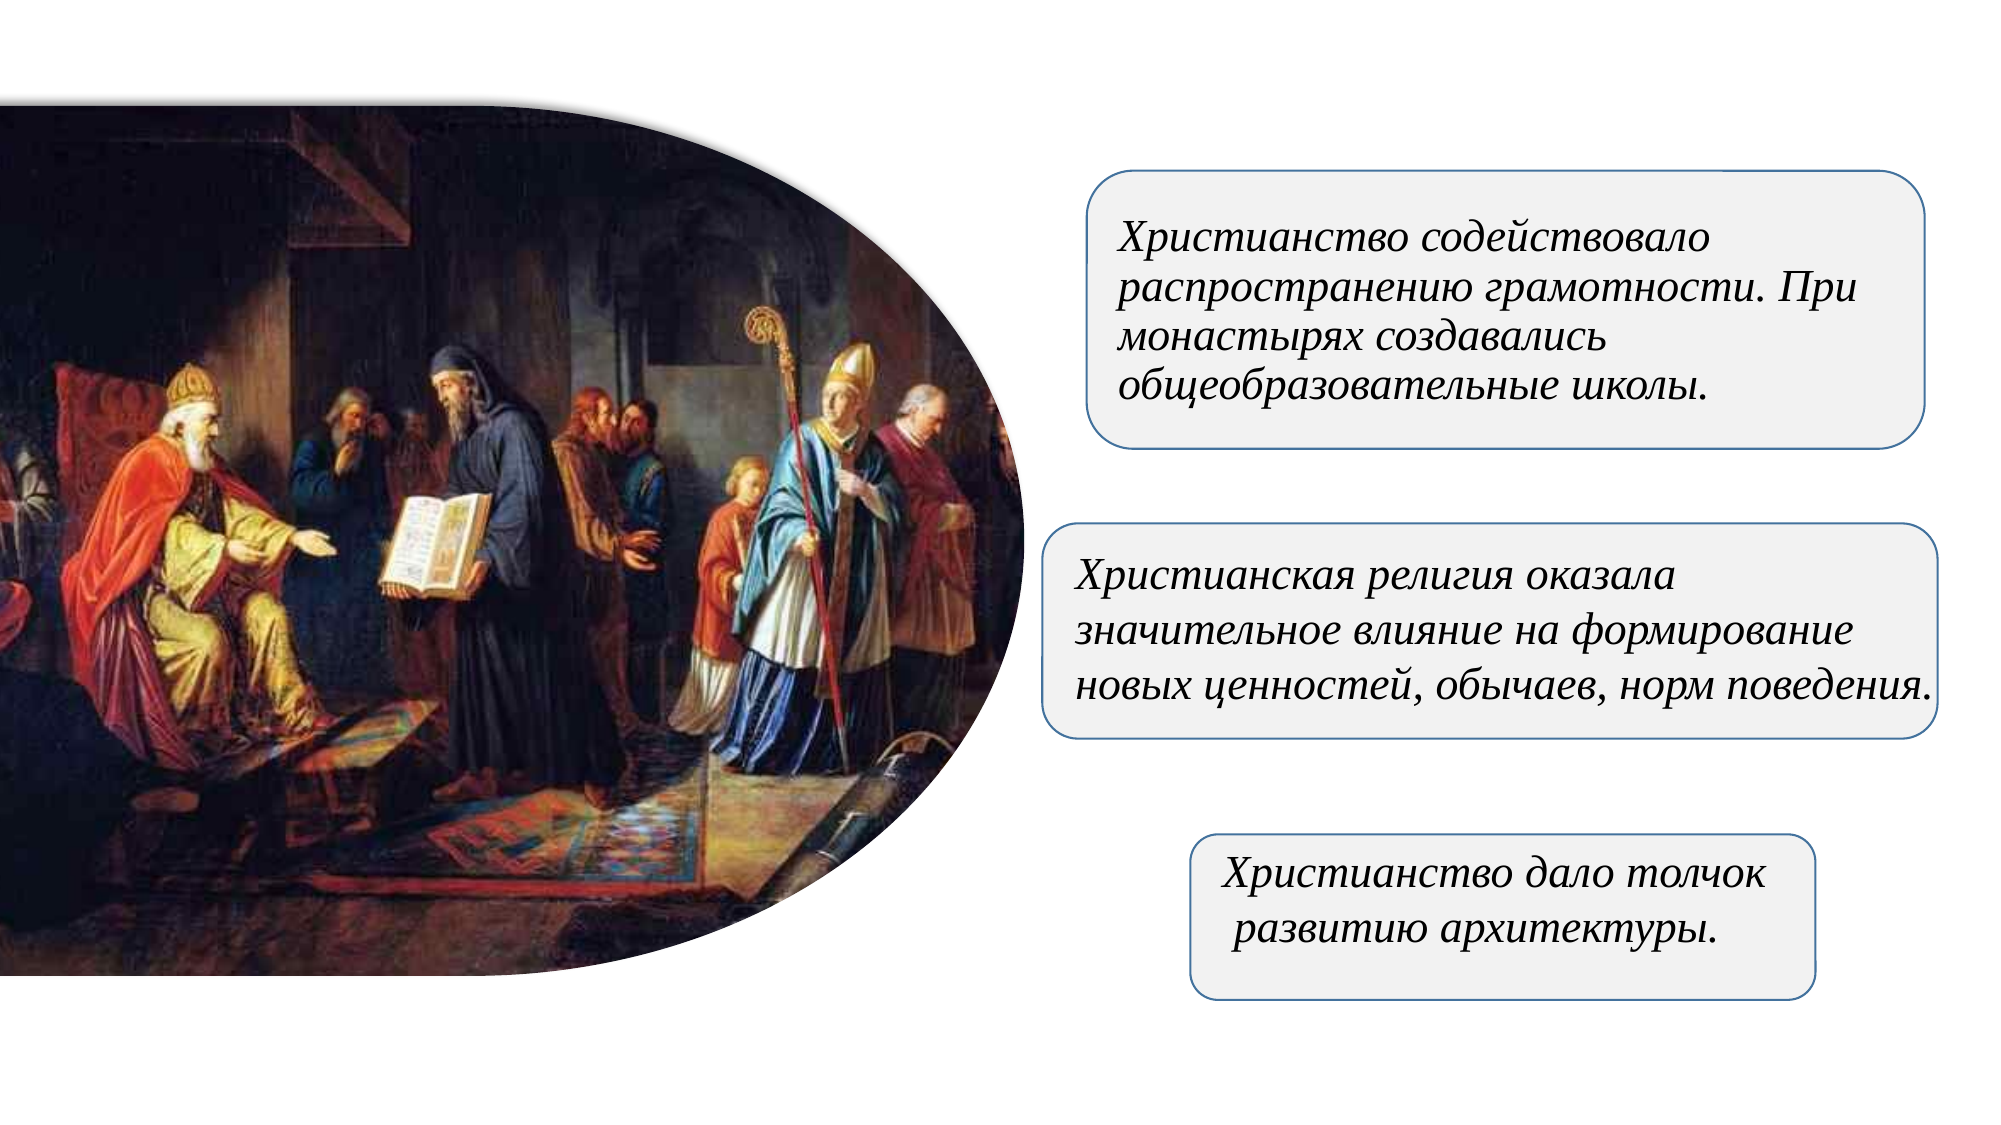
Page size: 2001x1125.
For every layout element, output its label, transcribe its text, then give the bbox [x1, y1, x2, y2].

text_box [0, 105, 1025, 976]
text_box [1041, 522, 1936, 740]
text_box Христианство дало толчок развитию архитектуры. [1207, 834, 2000, 959]
text_box [1189, 835, 1817, 1001]
text_box [1085, 180, 1103, 440]
text_box Христианская религия оказала значительное влияние на формирование новых ценностей, обычаев, норм поведения. [1060, 536, 2000, 717]
title Христианство содействовало распространению грамотности. При монастырях создавались общеобразовательные школы. [1103, 139, 2000, 536]
